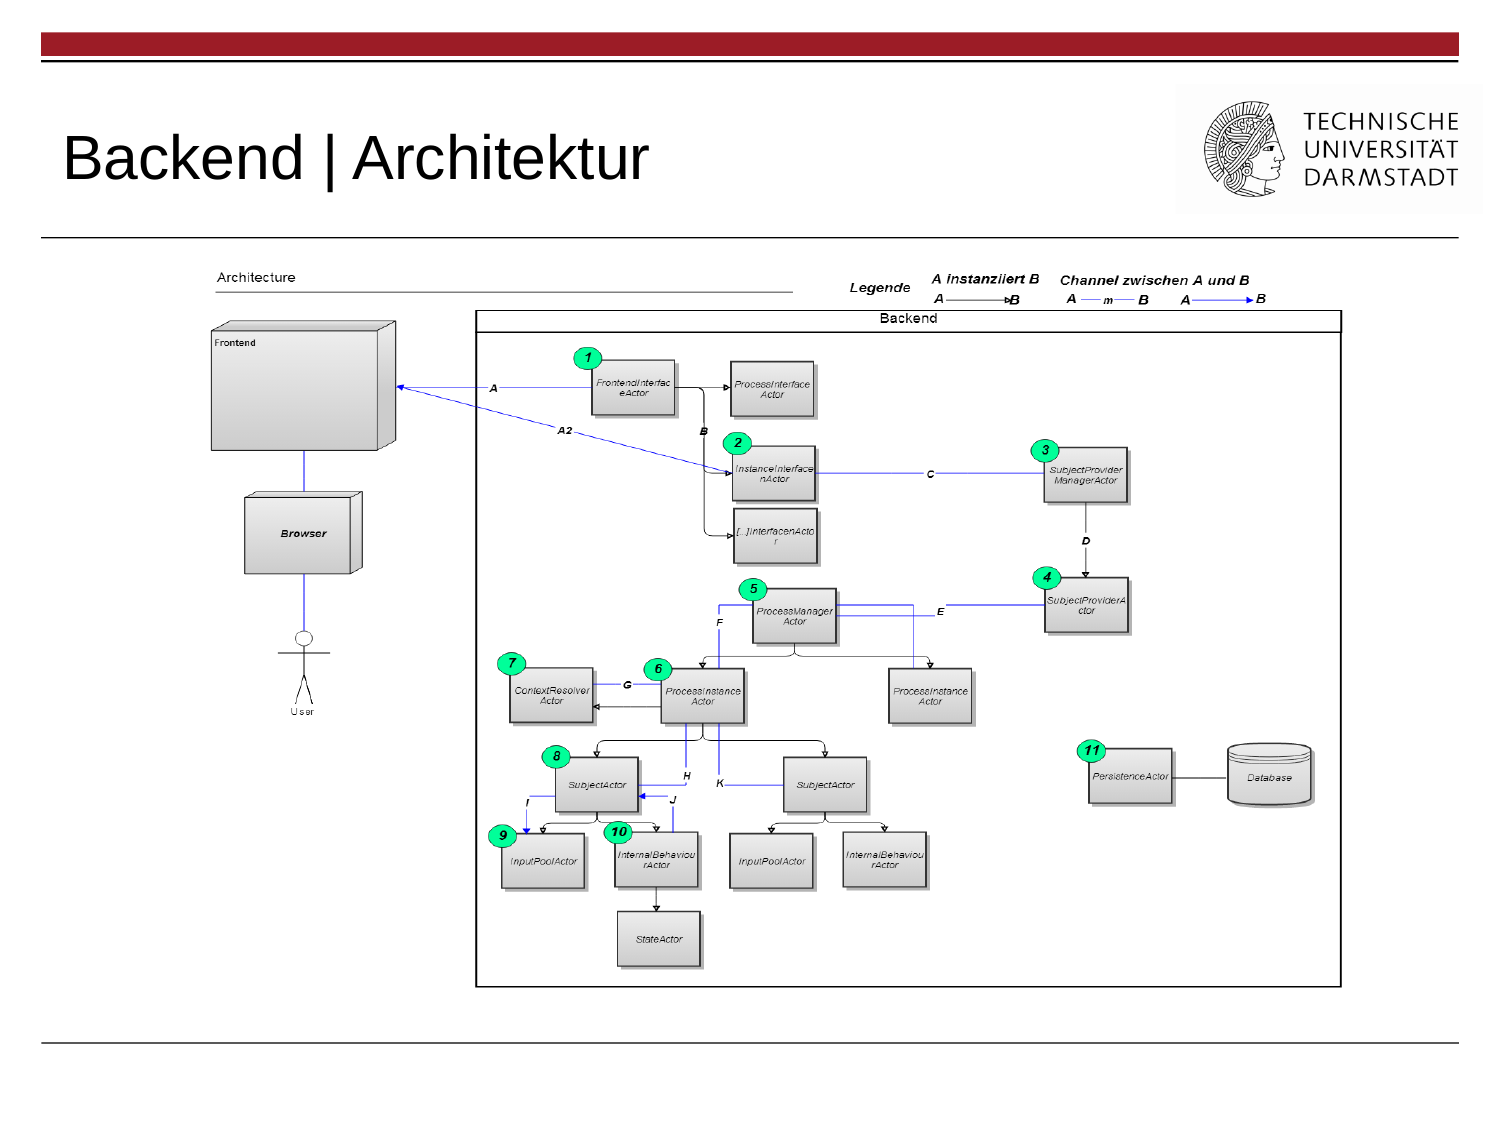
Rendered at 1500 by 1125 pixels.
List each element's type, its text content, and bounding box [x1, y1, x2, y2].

picture [1175, 84, 1483, 214]
title Backend | Architektur [61, 101, 1152, 207]
picture [176, 265, 1359, 1001]
